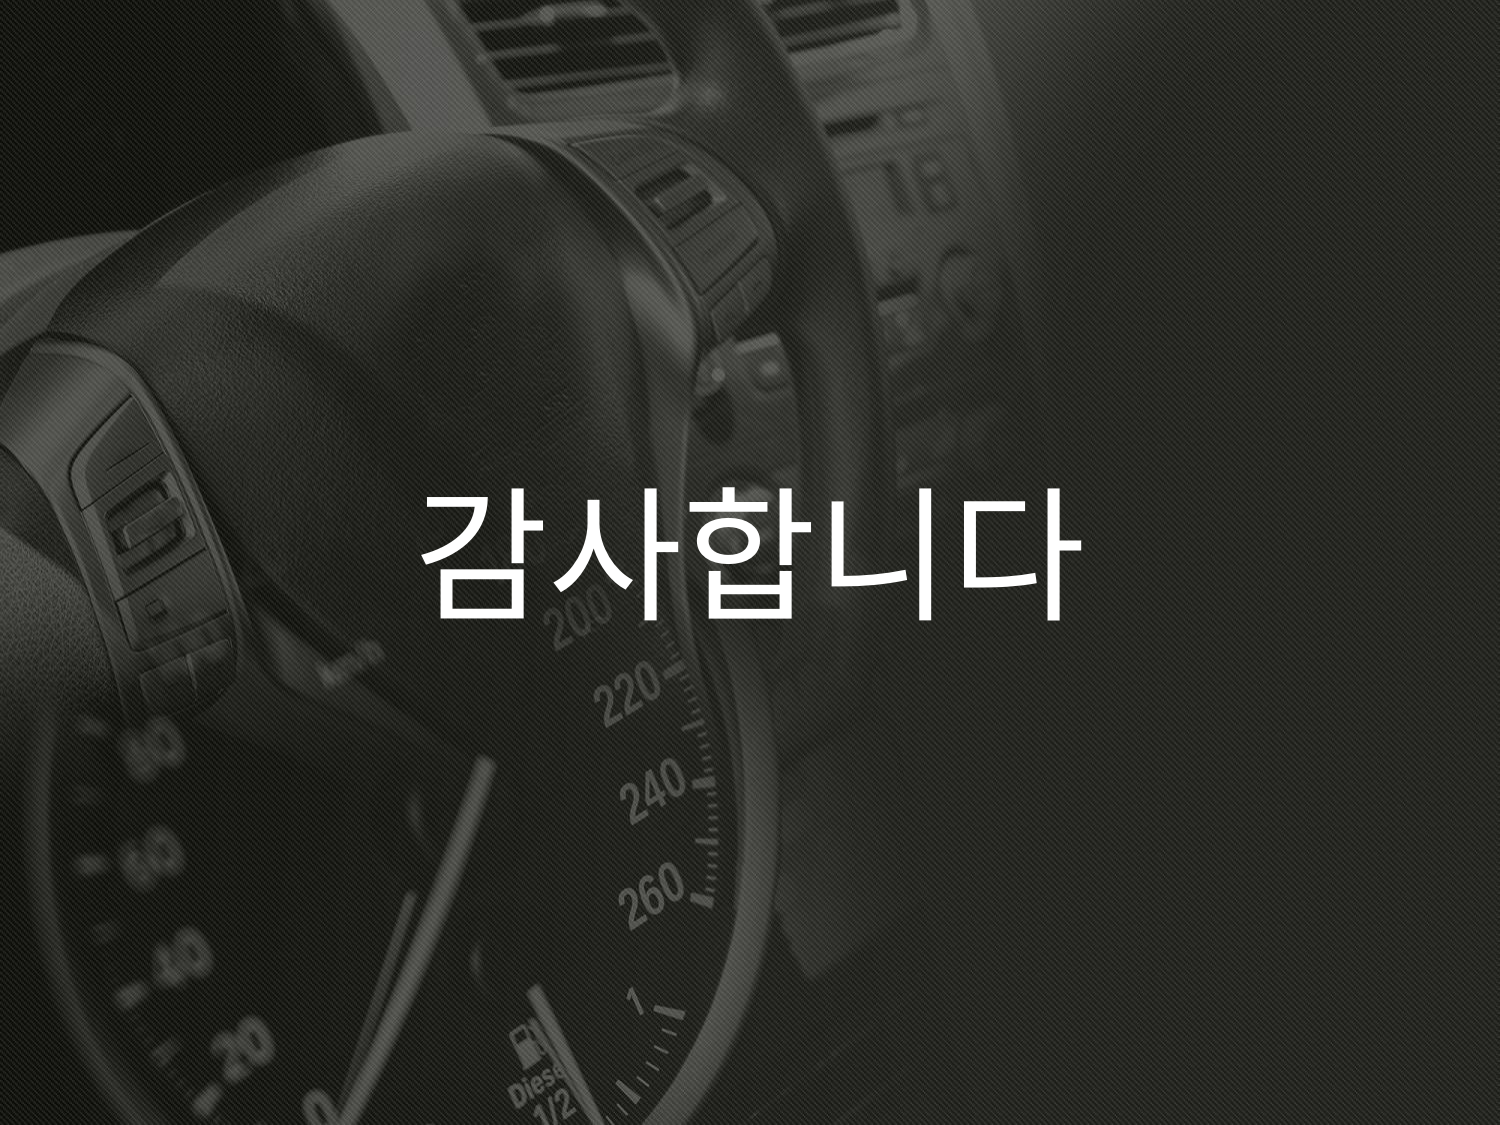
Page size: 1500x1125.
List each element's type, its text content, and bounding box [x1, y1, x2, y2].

picture [0, 0, 1500, 1125]
title 감사합니다 [53, 456, 1447, 680]
